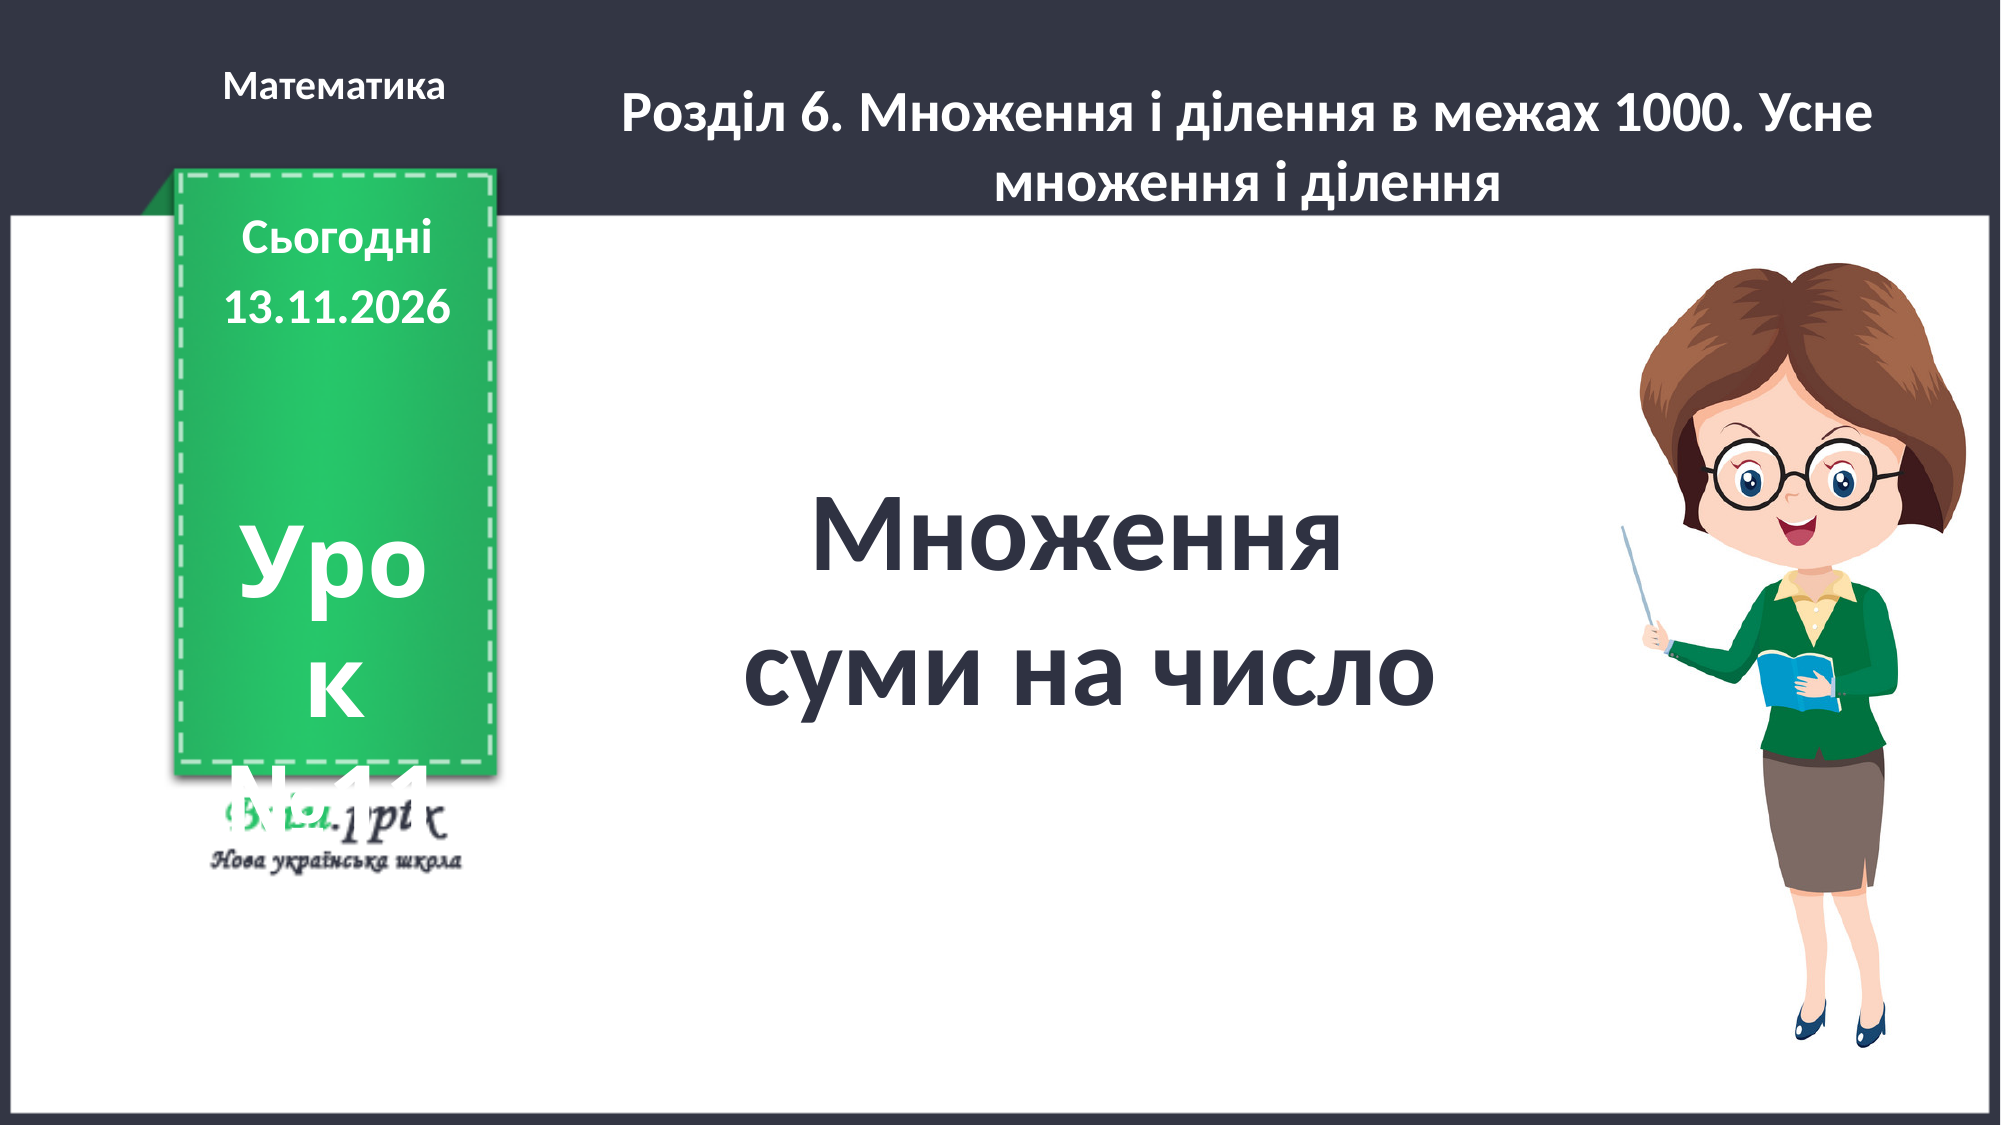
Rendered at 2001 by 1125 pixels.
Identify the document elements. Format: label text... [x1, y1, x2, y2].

text_box Розділ 6. Множення і ділення в межах 1000. Усне множення і ділення [527, 65, 1969, 221]
text_box Сьогодні [227, 196, 477, 272]
text_box Урок №110 [204, 489, 464, 985]
picture [0, 0, 2001, 1125]
text_box Математика [137, 50, 532, 116]
text_box Множення суми на число [527, 450, 1586, 736]
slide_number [206, 272, 467, 334]
